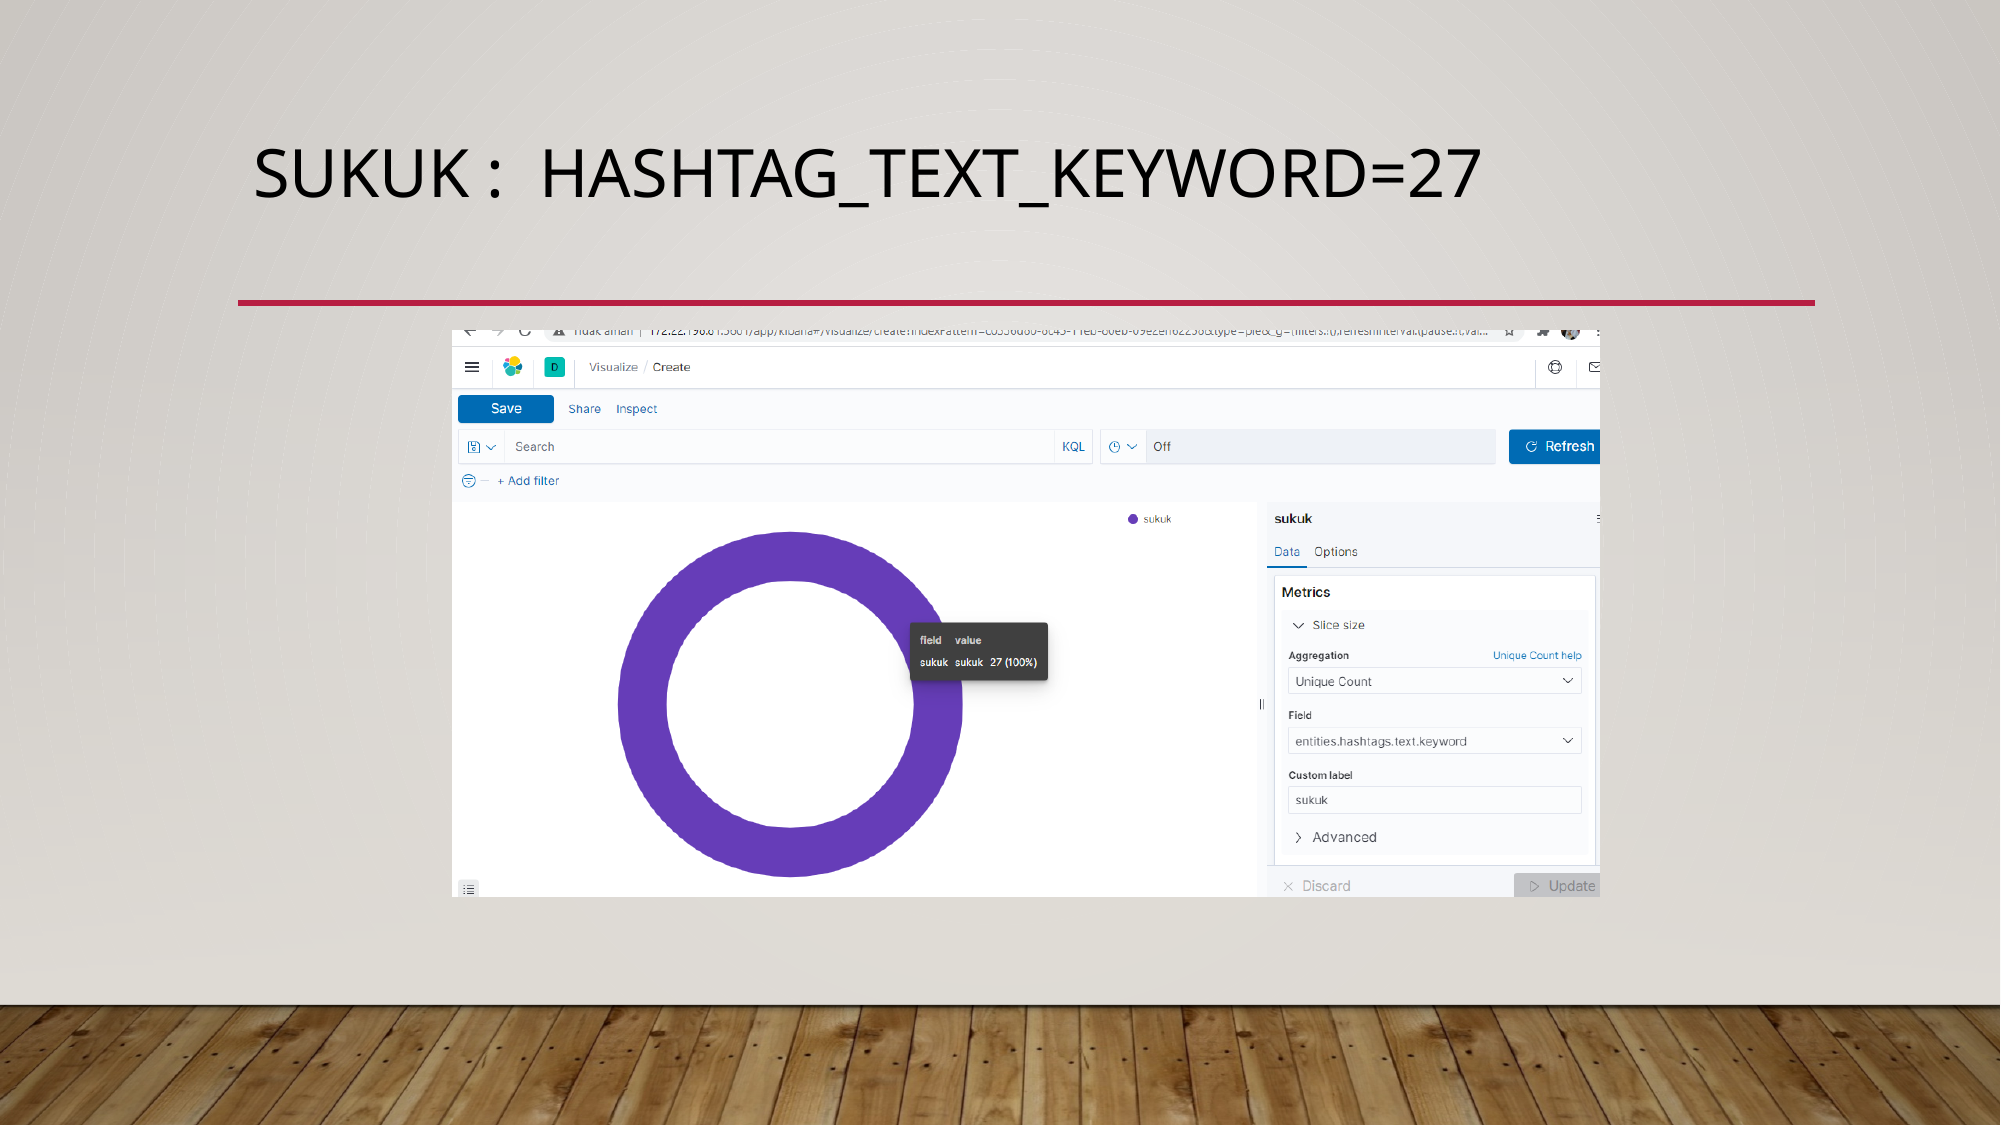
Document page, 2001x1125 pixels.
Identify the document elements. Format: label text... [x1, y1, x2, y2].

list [451, 330, 1600, 897]
title Sukuk : hashtag_text_keyword=27 [238, 131, 1814, 305]
picture [0, 1005, 2000, 1125]
